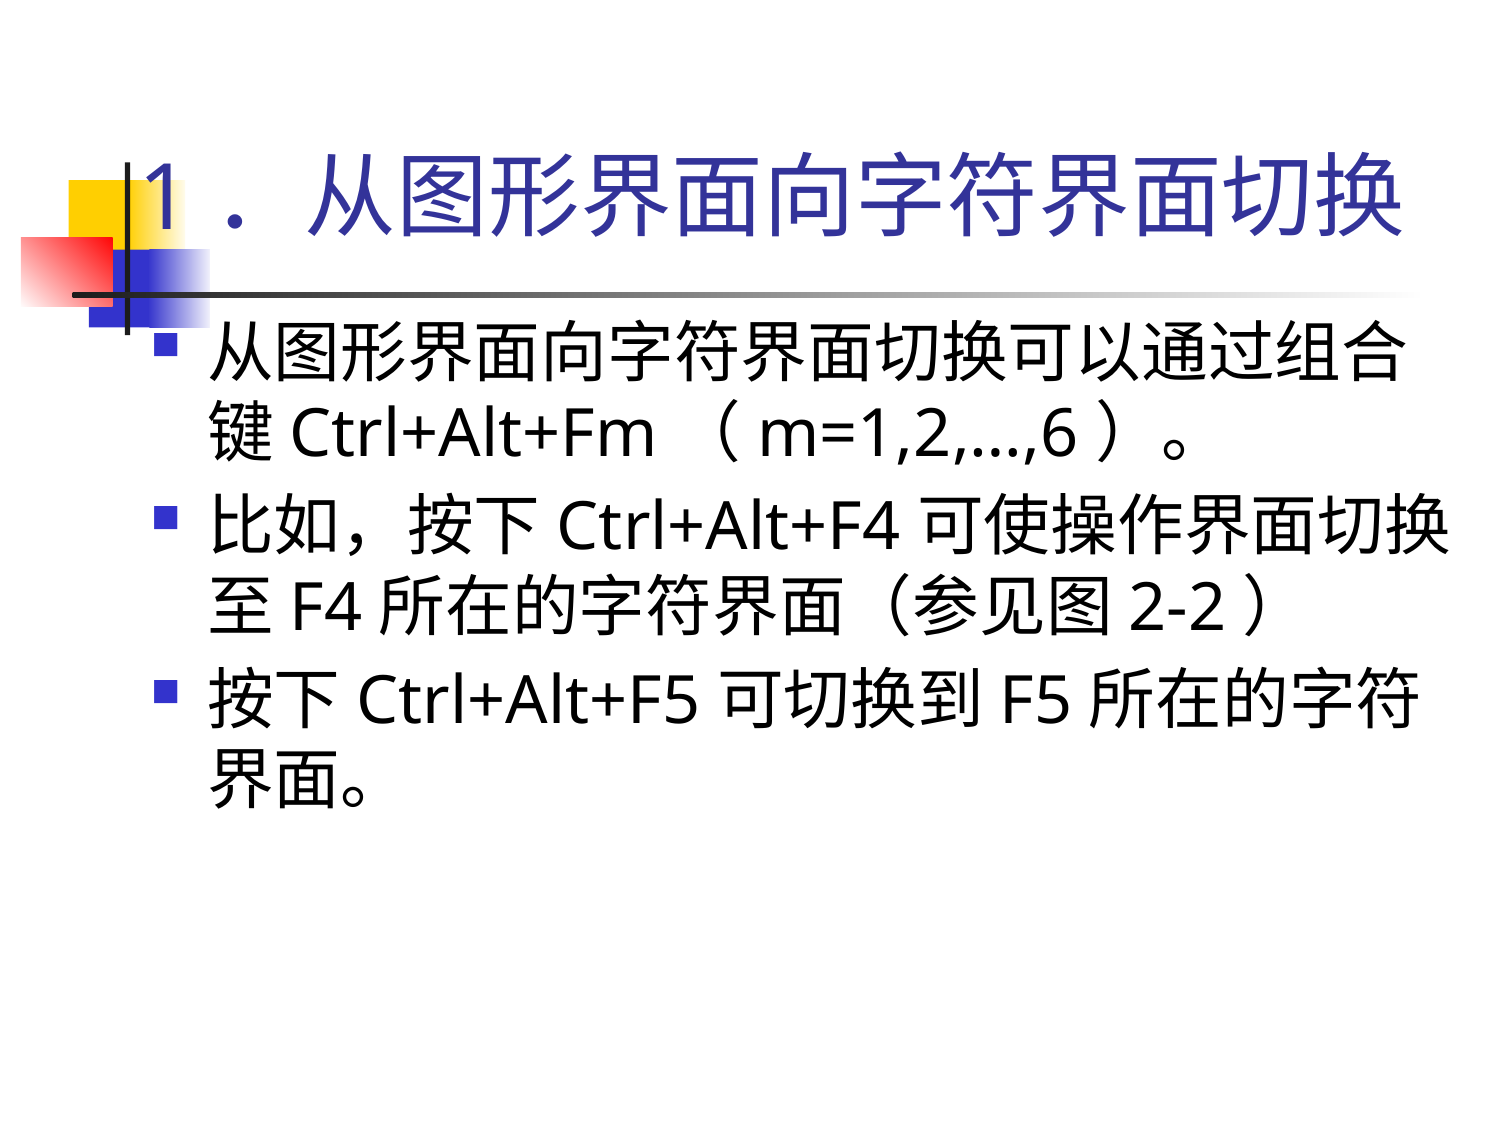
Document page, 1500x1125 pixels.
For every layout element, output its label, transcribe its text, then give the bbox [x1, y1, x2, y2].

title 1．从图形界面向字符界面切换 [123, 66, 1462, 256]
list 从图形界面向字符界面切换可以通过组合键Ctrl+Alt+Fm（m=1,2,…,6）。 比如，按下Ctrl+Alt+F4可使操作界面切换至F4所在的字符界面（参见图2-2） 按下Ctrl+Alt+F5可切换到F5所在的字符界面。 [135, 302, 1469, 1024]
